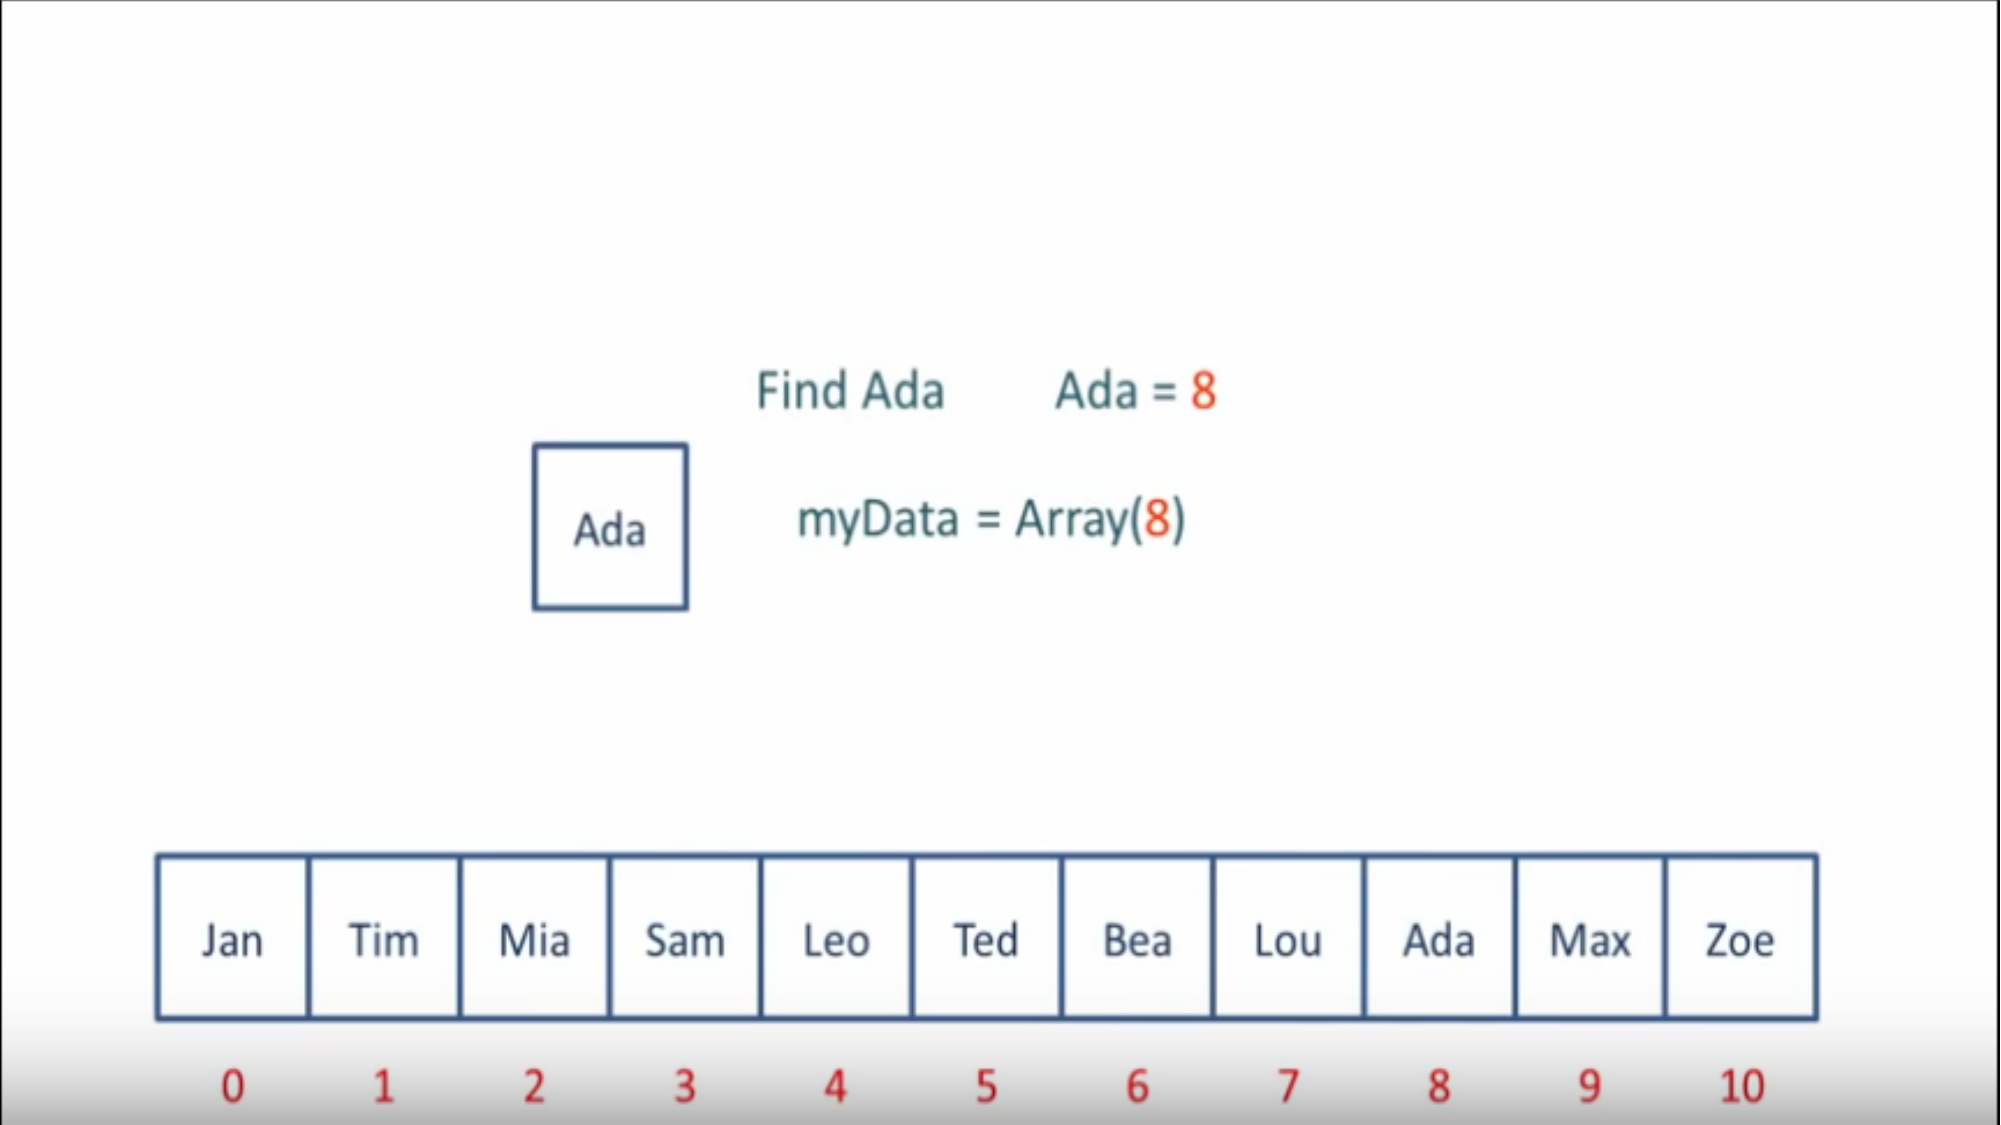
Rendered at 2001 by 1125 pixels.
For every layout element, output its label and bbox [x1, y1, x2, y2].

list [0, 0, 2000, 1125]
